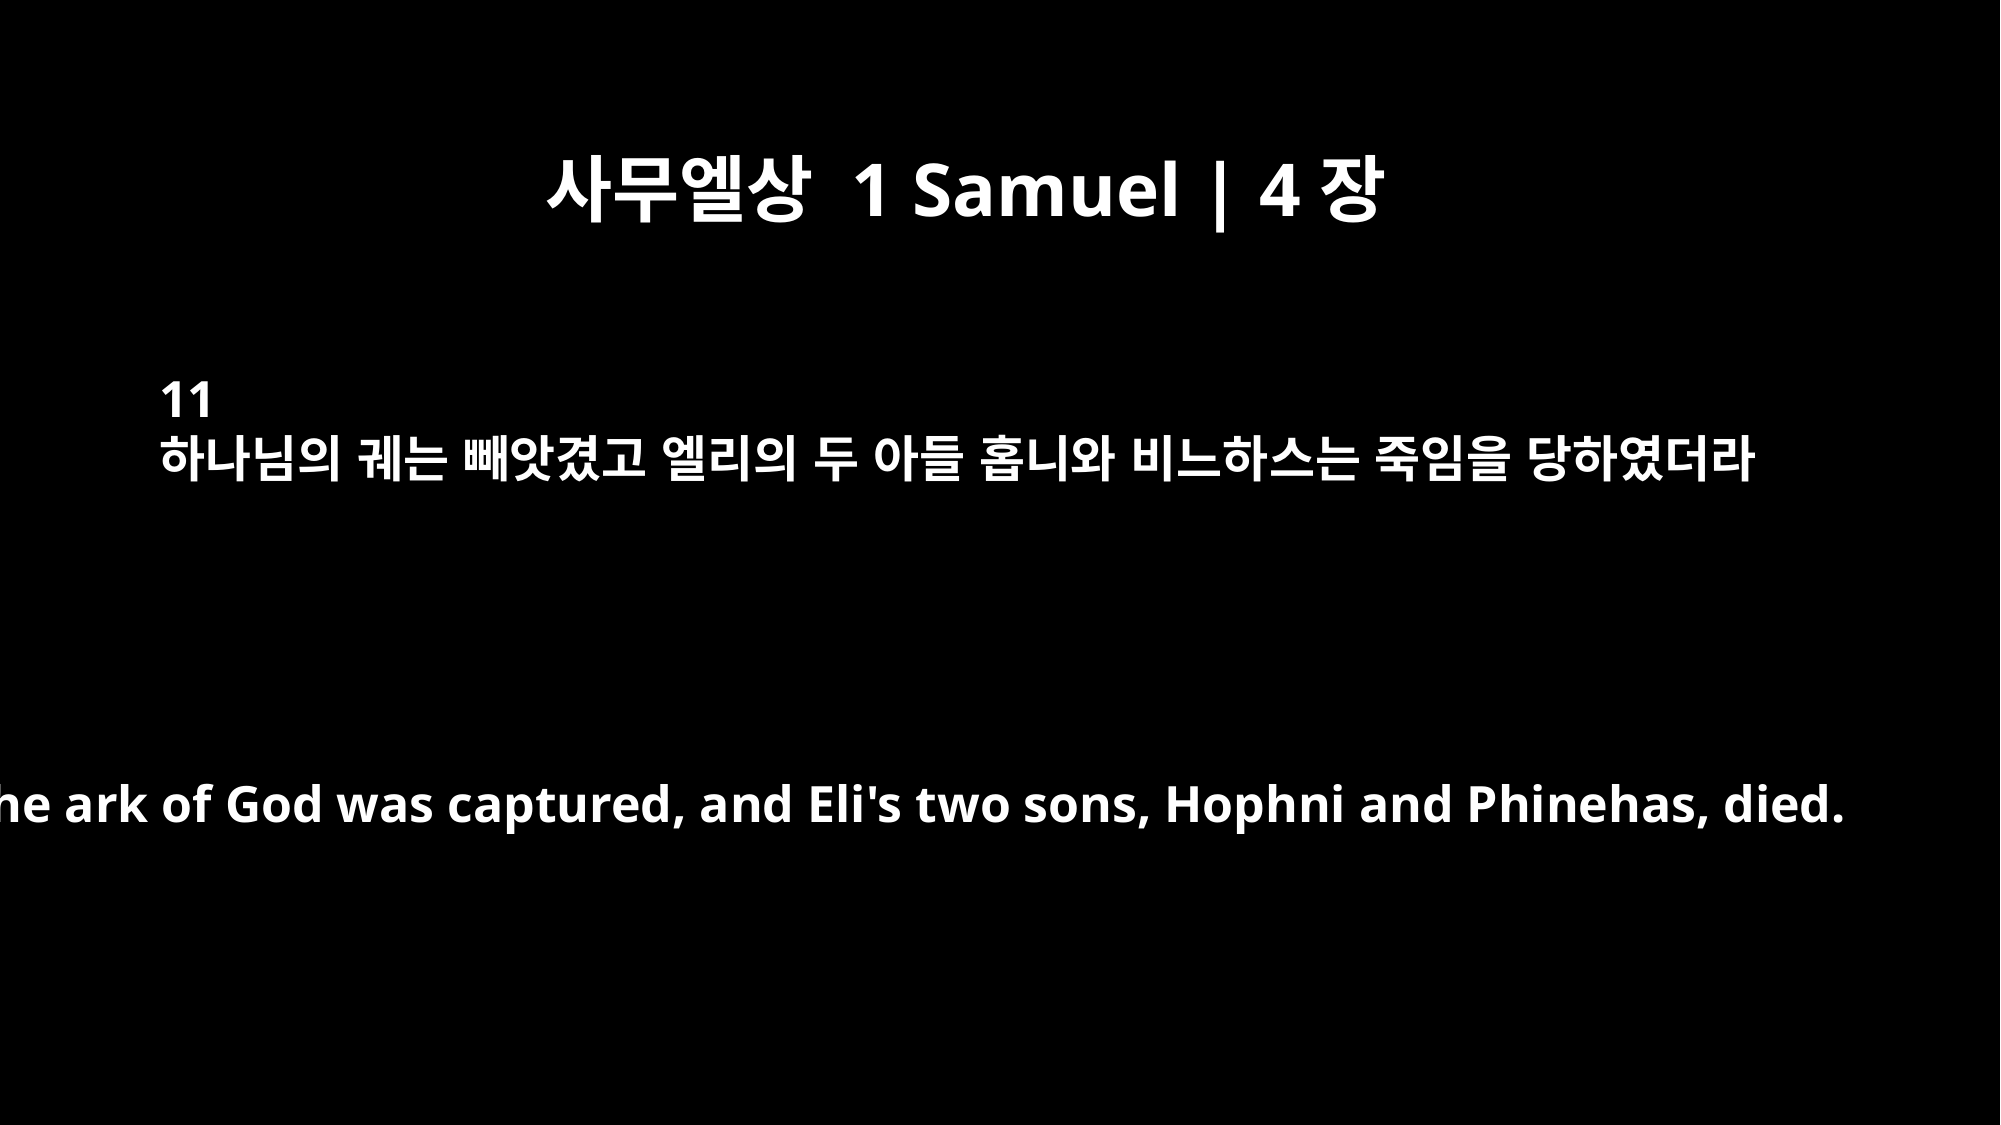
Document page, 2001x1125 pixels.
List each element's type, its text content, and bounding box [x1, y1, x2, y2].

text_box 11 하나님의 궤는 빼앗겼고 엘리의 두 아들 홉니와 비느하스는 죽임을 당하였더라 [144, 359, 1773, 495]
text_box 사무엘상 1 Samuel | 4장 [530, 136, 1402, 239]
text_box The ark of God was captured, and Eli's two sons, Hophni and Phinehas, died. [0, 764, 1862, 840]
